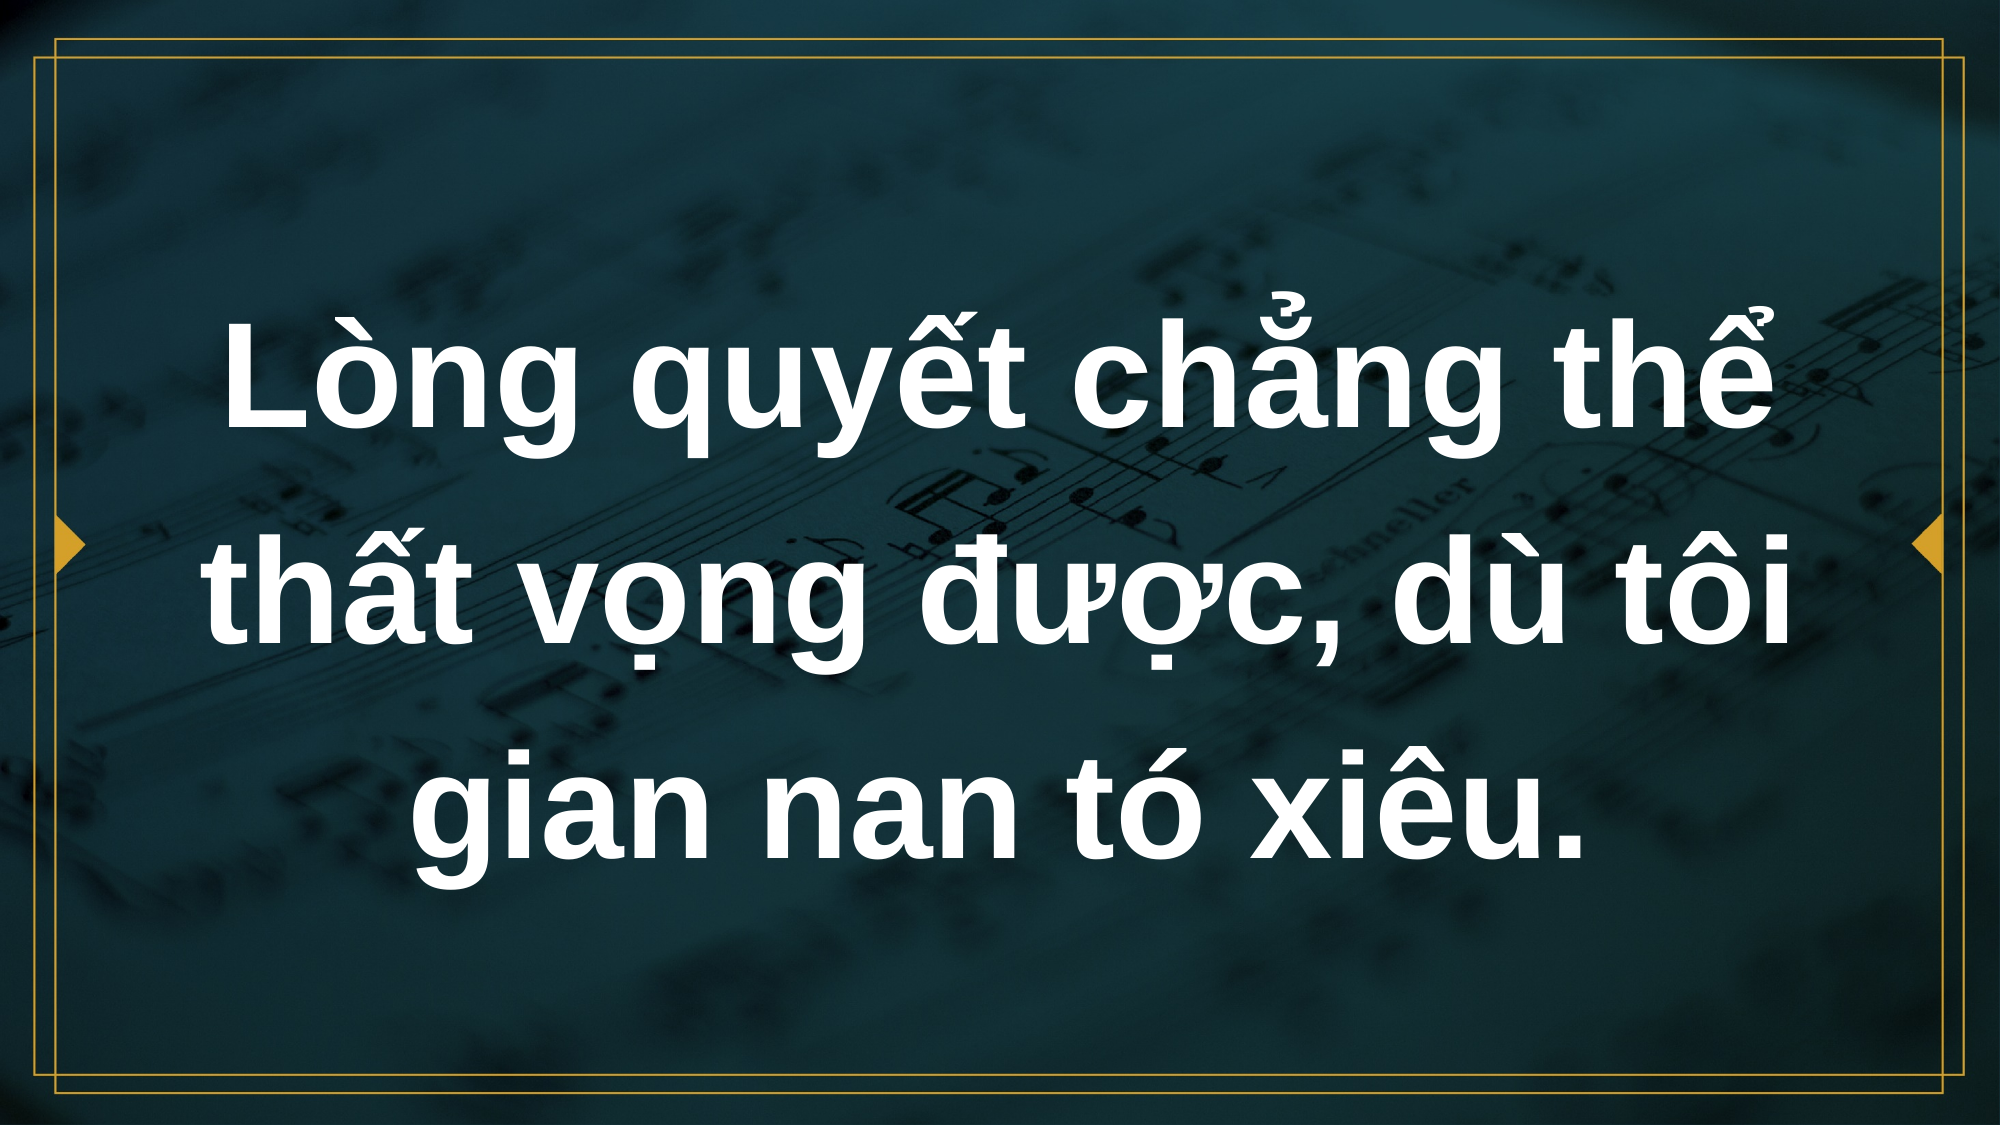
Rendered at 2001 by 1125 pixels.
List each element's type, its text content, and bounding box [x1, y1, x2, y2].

picture [0, 0, 2000, 1125]
title Lòng quyết chẳng thể thất vọng được, dù tôi gian nan tó xiêu. [55, 53, 1945, 1077]
text_box [287, 20, 1713, 53]
